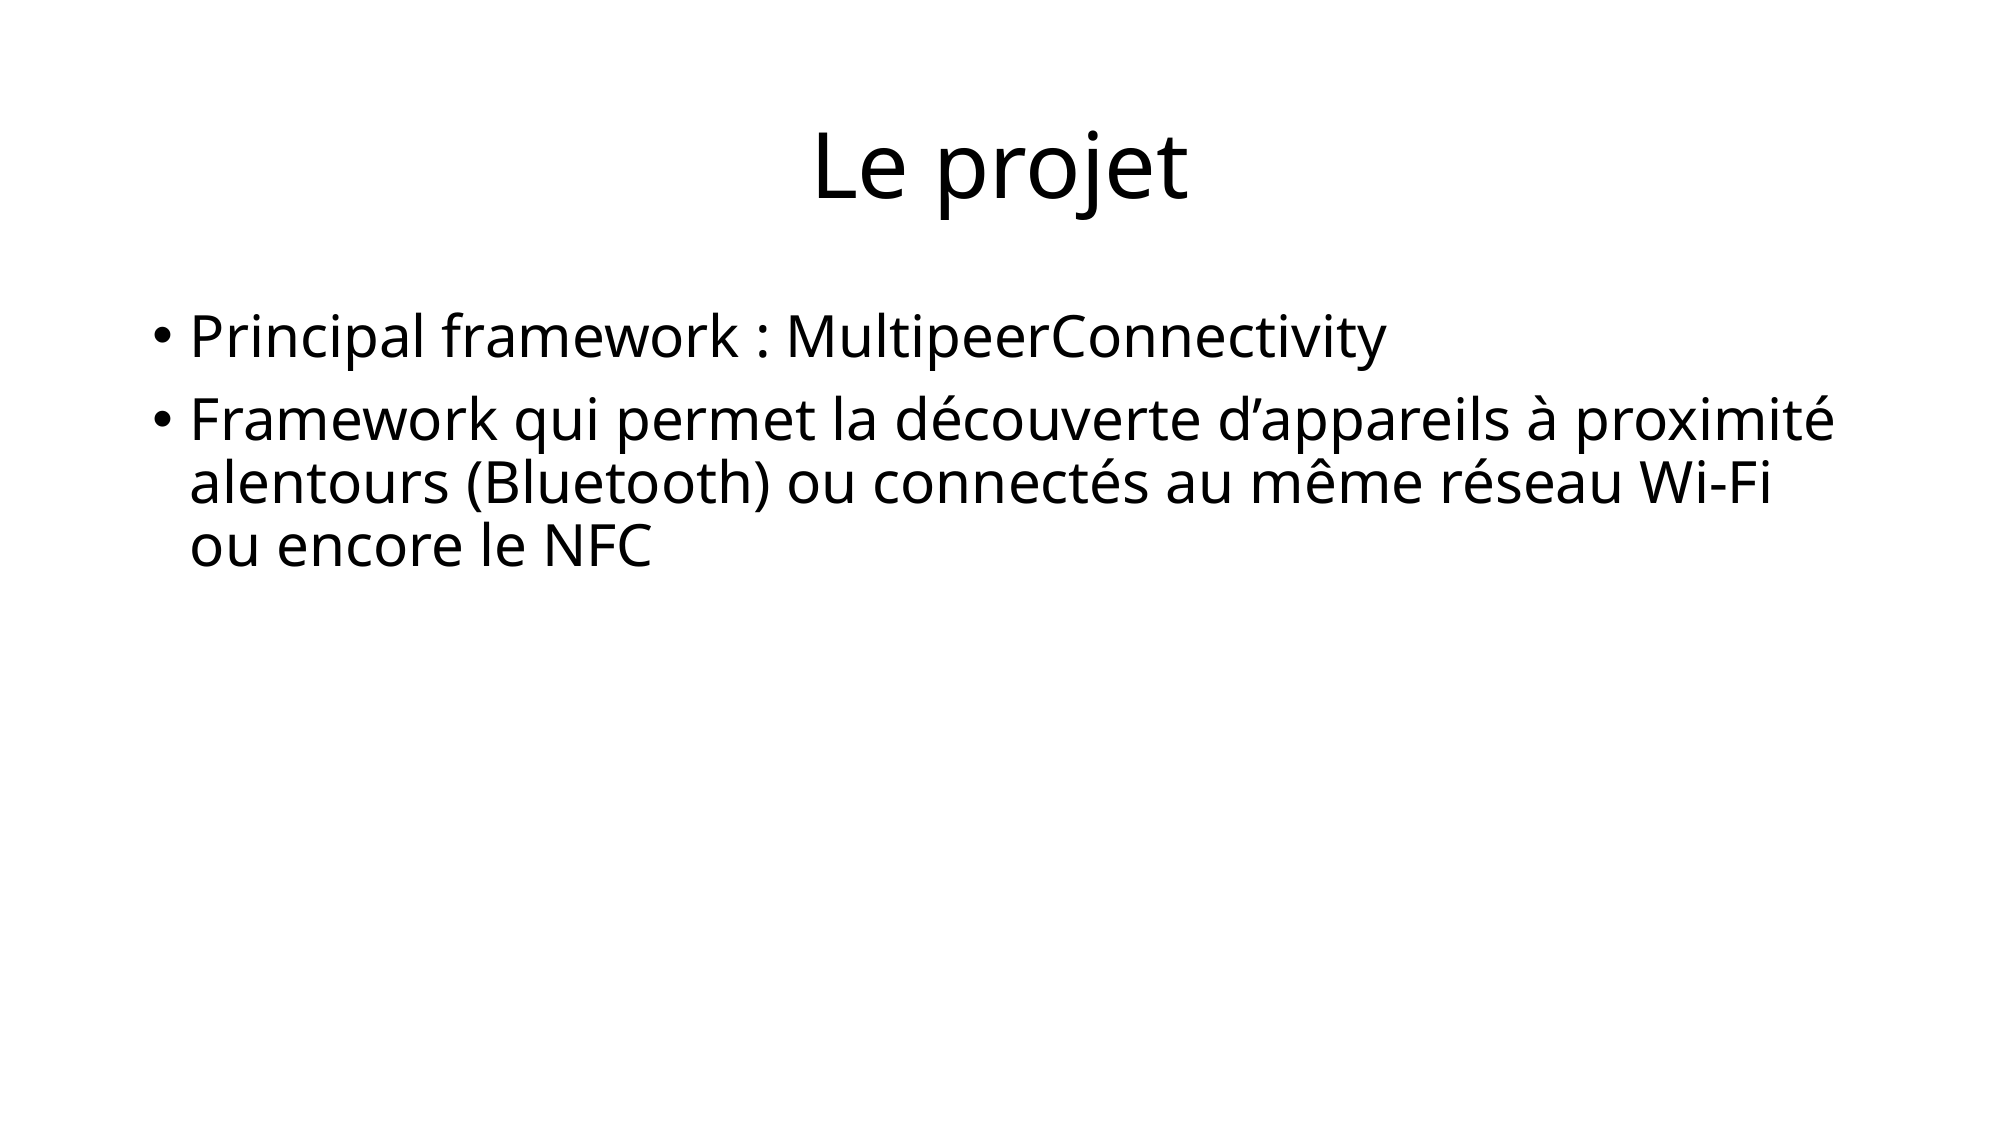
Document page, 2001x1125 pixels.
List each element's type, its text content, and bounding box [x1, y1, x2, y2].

list Principal framework : MultipeerConnectivity Framework qui permet la découverte d’appareils à proximité alentours (Bluetooth) ou connectés au même réseau Wi-Fi ou encore le NFC [137, 299, 1863, 1014]
title Le projet [137, 59, 1863, 278]
